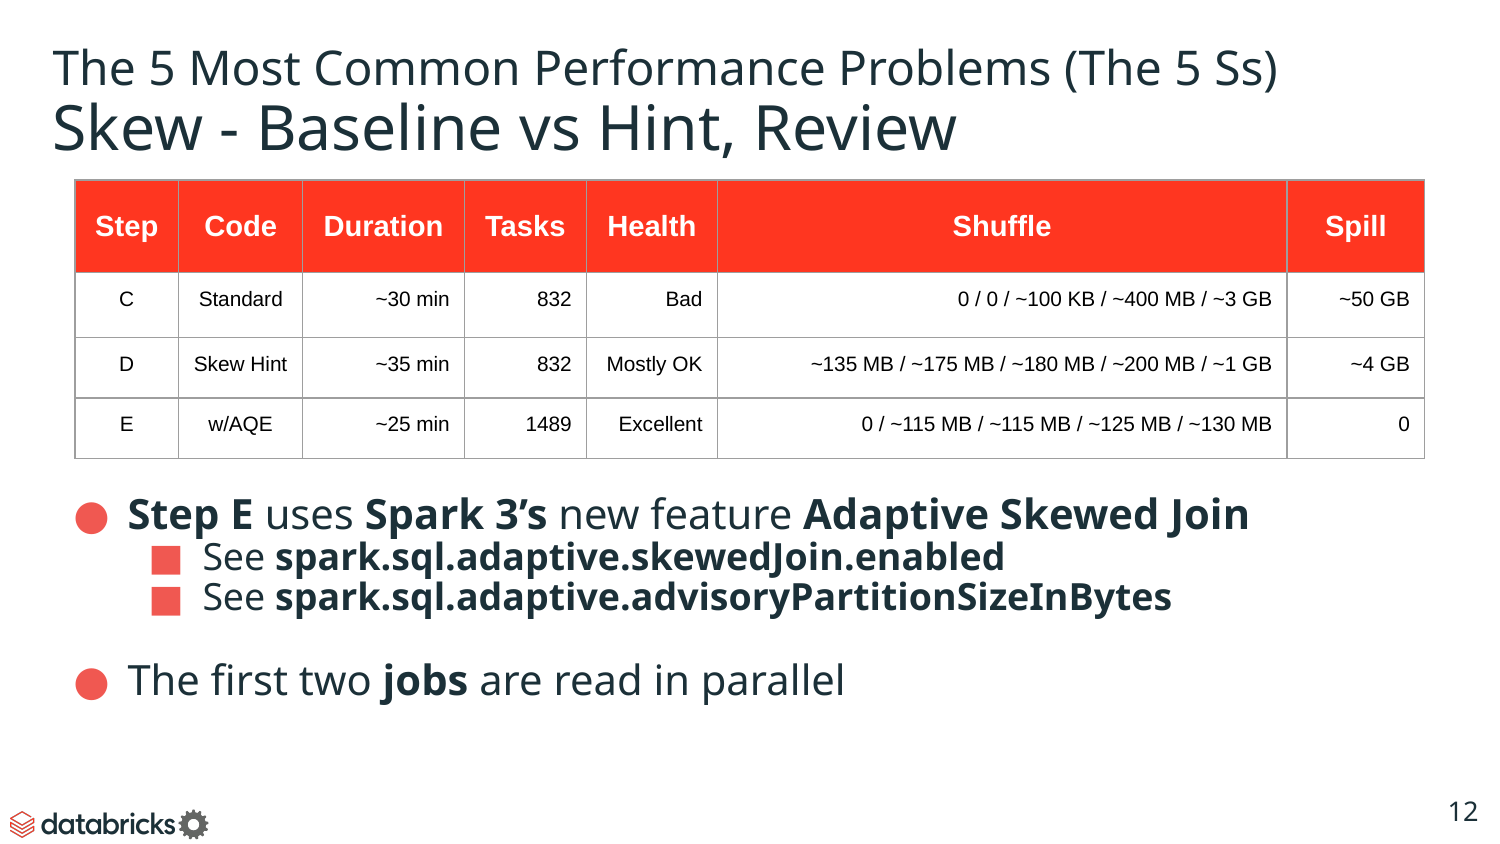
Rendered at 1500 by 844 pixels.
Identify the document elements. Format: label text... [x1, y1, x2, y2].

table_cell ~35 min [303, 338, 464, 397]
table_header Step [76, 181, 178, 272]
table_cell D [76, 338, 178, 397]
list Step E uses Spark 3’s new feature Adaptive Skewed Join See spark.sql.adaptive.skewedJoin.enabled See spark.sql.adaptive.advisoryPartitionSizeInBytes The first two jobs are read in parallel [52, 487, 1500, 725]
subtitle Skew - Baseline vs Hint, Review [0, 87, 1500, 163]
table_cell Mostly OK [587, 338, 717, 397]
table_cell ~25 min [303, 399, 464, 458]
table_cell 832 [465, 273, 586, 337]
table_cell 832 [465, 338, 586, 397]
table_cell w/AQE [179, 399, 302, 458]
table_cell Skew Hint [179, 338, 302, 397]
table_header Tasks [465, 181, 586, 272]
table_header Duration [303, 181, 464, 272]
table_header Spill [1288, 181, 1424, 272]
table_cell Excellent [587, 399, 717, 458]
table_cell ~30 min [303, 273, 464, 337]
table_cell 1489 [465, 399, 586, 458]
table_header Code [179, 181, 302, 272]
table_cell Bad [587, 273, 717, 337]
table_cell 0 [1288, 399, 1424, 458]
title The 5 Most Common Performance Problems (The 5 Ss) [0, 37, 1500, 87]
slide_number ‹#› [1403, 779, 1494, 844]
table_cell C [76, 273, 178, 337]
table_header Health [587, 181, 717, 272]
table_cell ~50 GB [1288, 273, 1424, 337]
table_cell ~135 MB / ~175 MB / ~180 MB / ~200 MB / ~1 GB [718, 338, 1286, 397]
picture [10, 811, 175, 838]
table_header Shuffle [718, 181, 1286, 272]
table_cell Standard [179, 273, 302, 337]
table_cell 0 / ~115 MB / ~115 MB / ~125 MB / ~130 MB [718, 399, 1286, 458]
picture [178, 809, 209, 840]
table_cell E [76, 399, 178, 458]
table_cell ~4 GB [1288, 338, 1424, 397]
table_cell 0 / 0 / ~100 KB / ~400 MB / ~3 GB [718, 273, 1286, 337]
